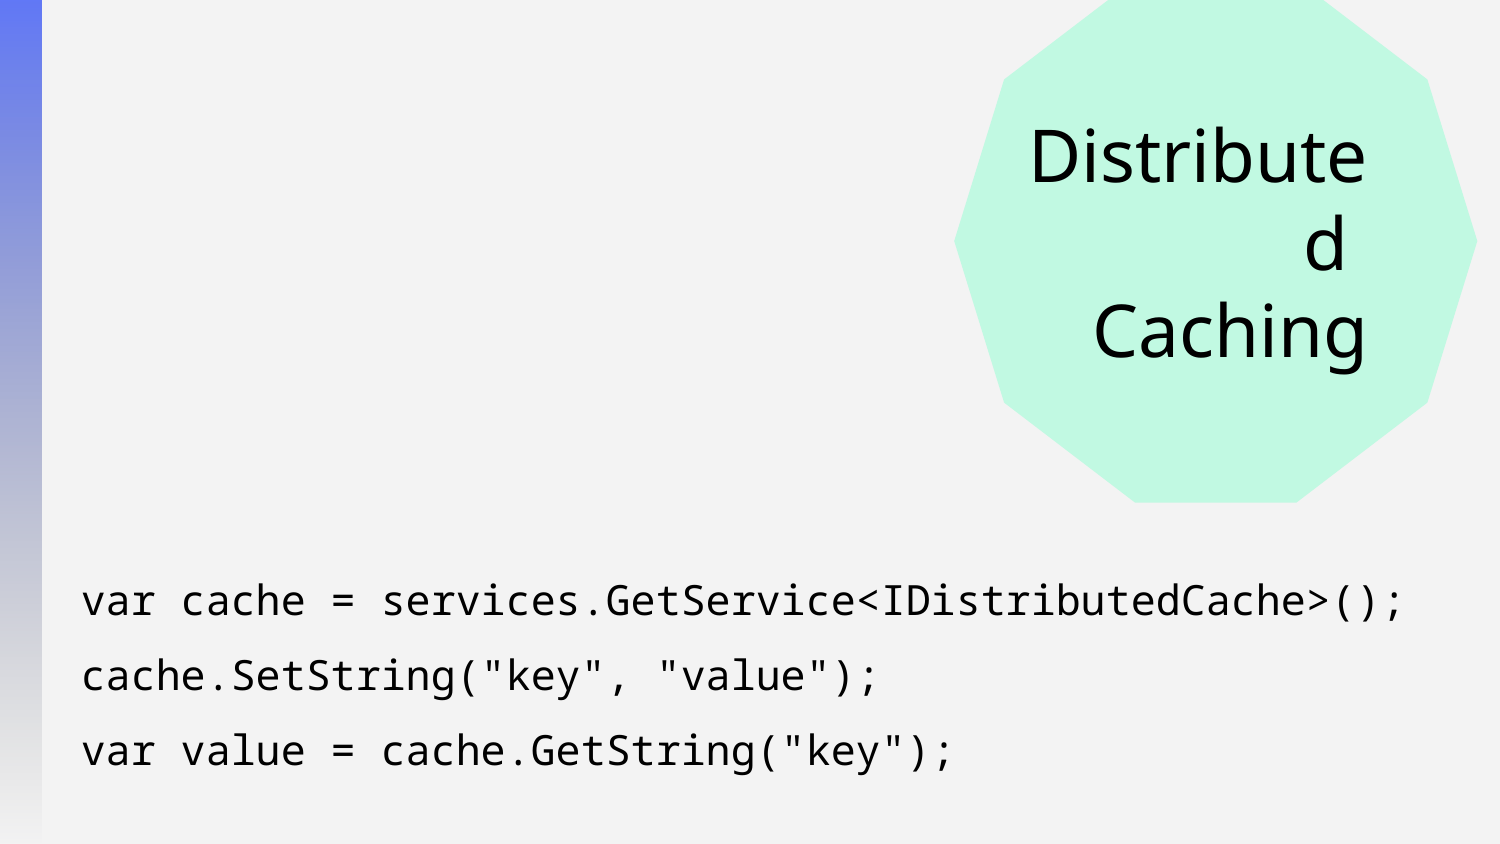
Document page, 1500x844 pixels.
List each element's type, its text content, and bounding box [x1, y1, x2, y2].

list Distributed Caching [957, 88, 1383, 394]
text_box var cache = services.GetService<IDistributedCache>(); cache.SetString("key", "value"); var value = cache.GetString("key"); [66, 541, 1434, 782]
